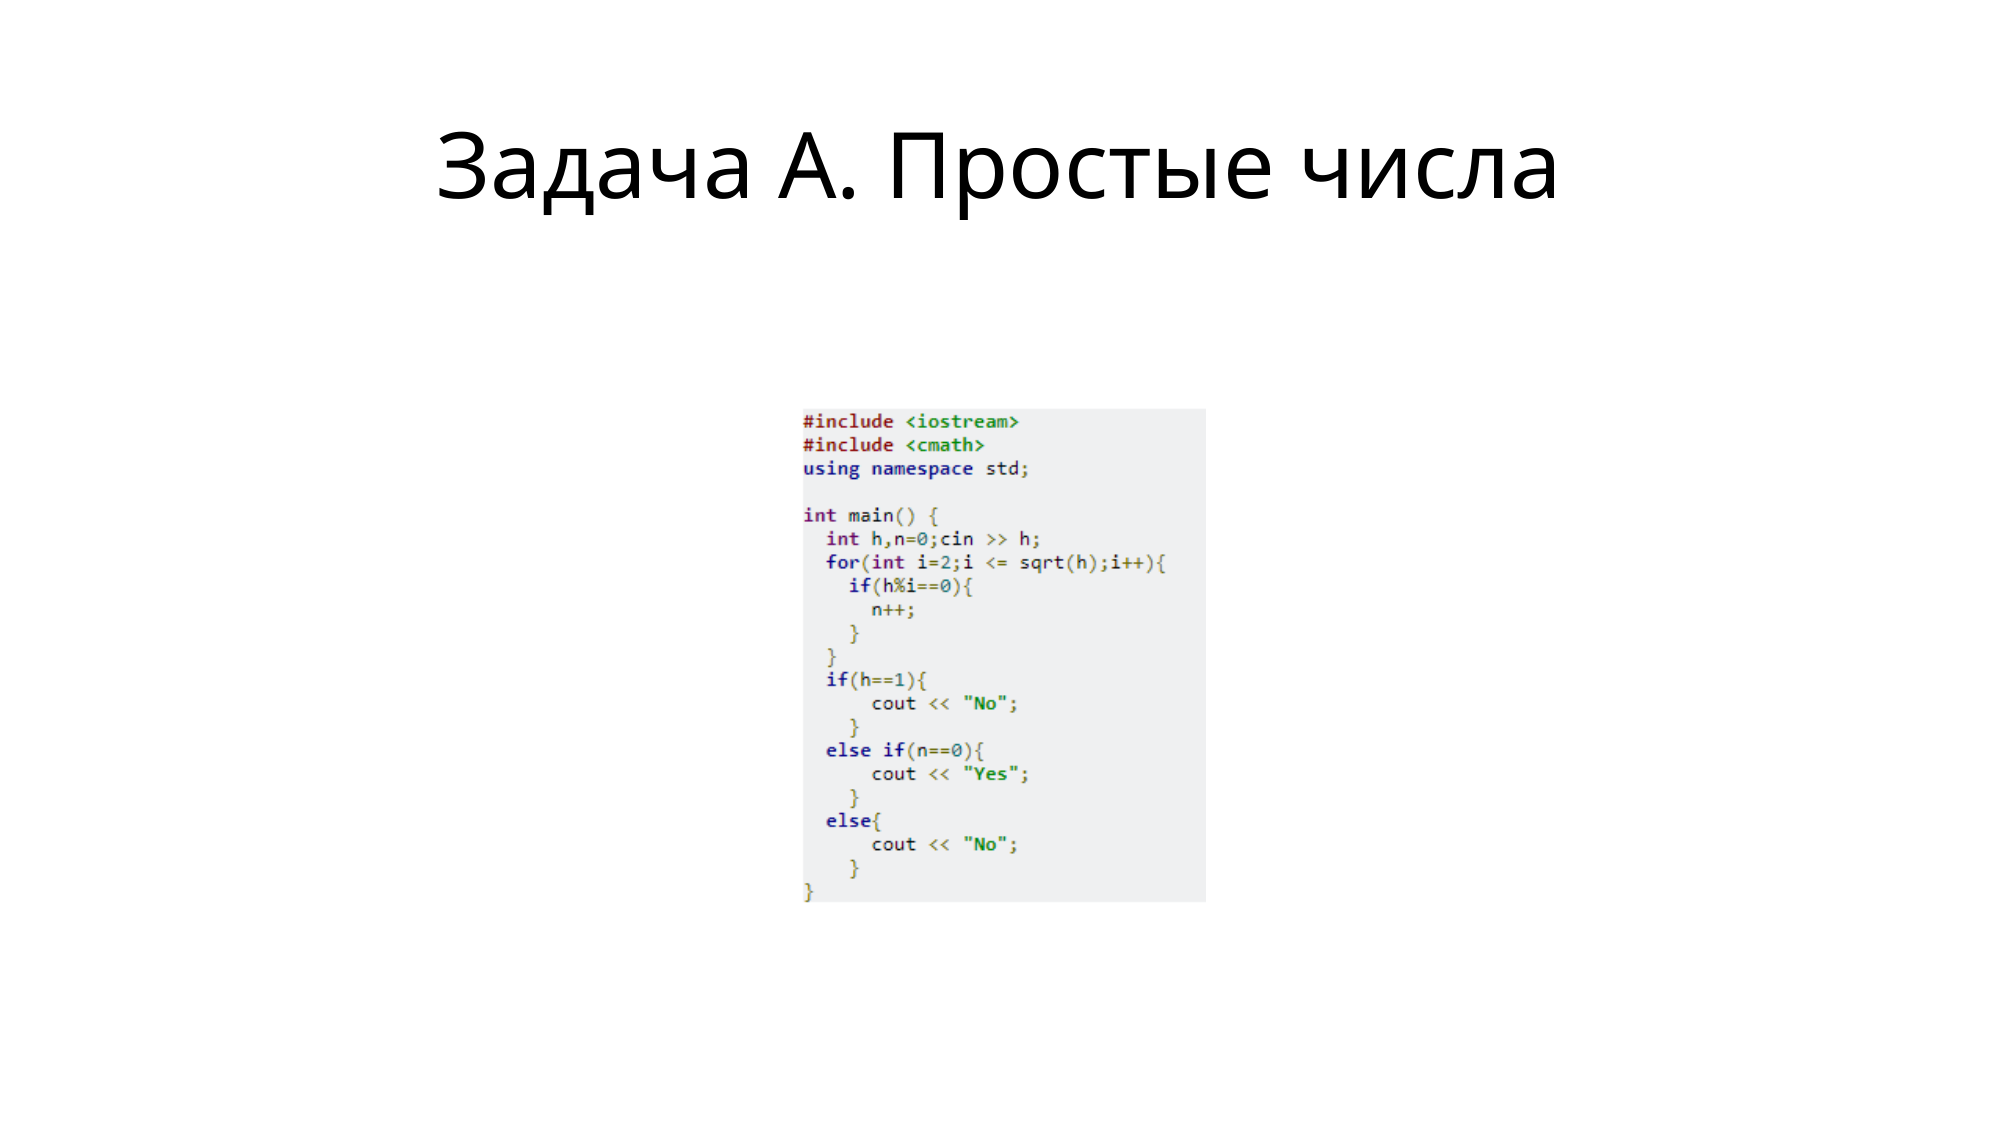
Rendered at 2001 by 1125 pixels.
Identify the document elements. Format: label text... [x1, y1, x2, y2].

title Задача А. Простые числа [137, 59, 1863, 278]
picture [794, 406, 1206, 907]
